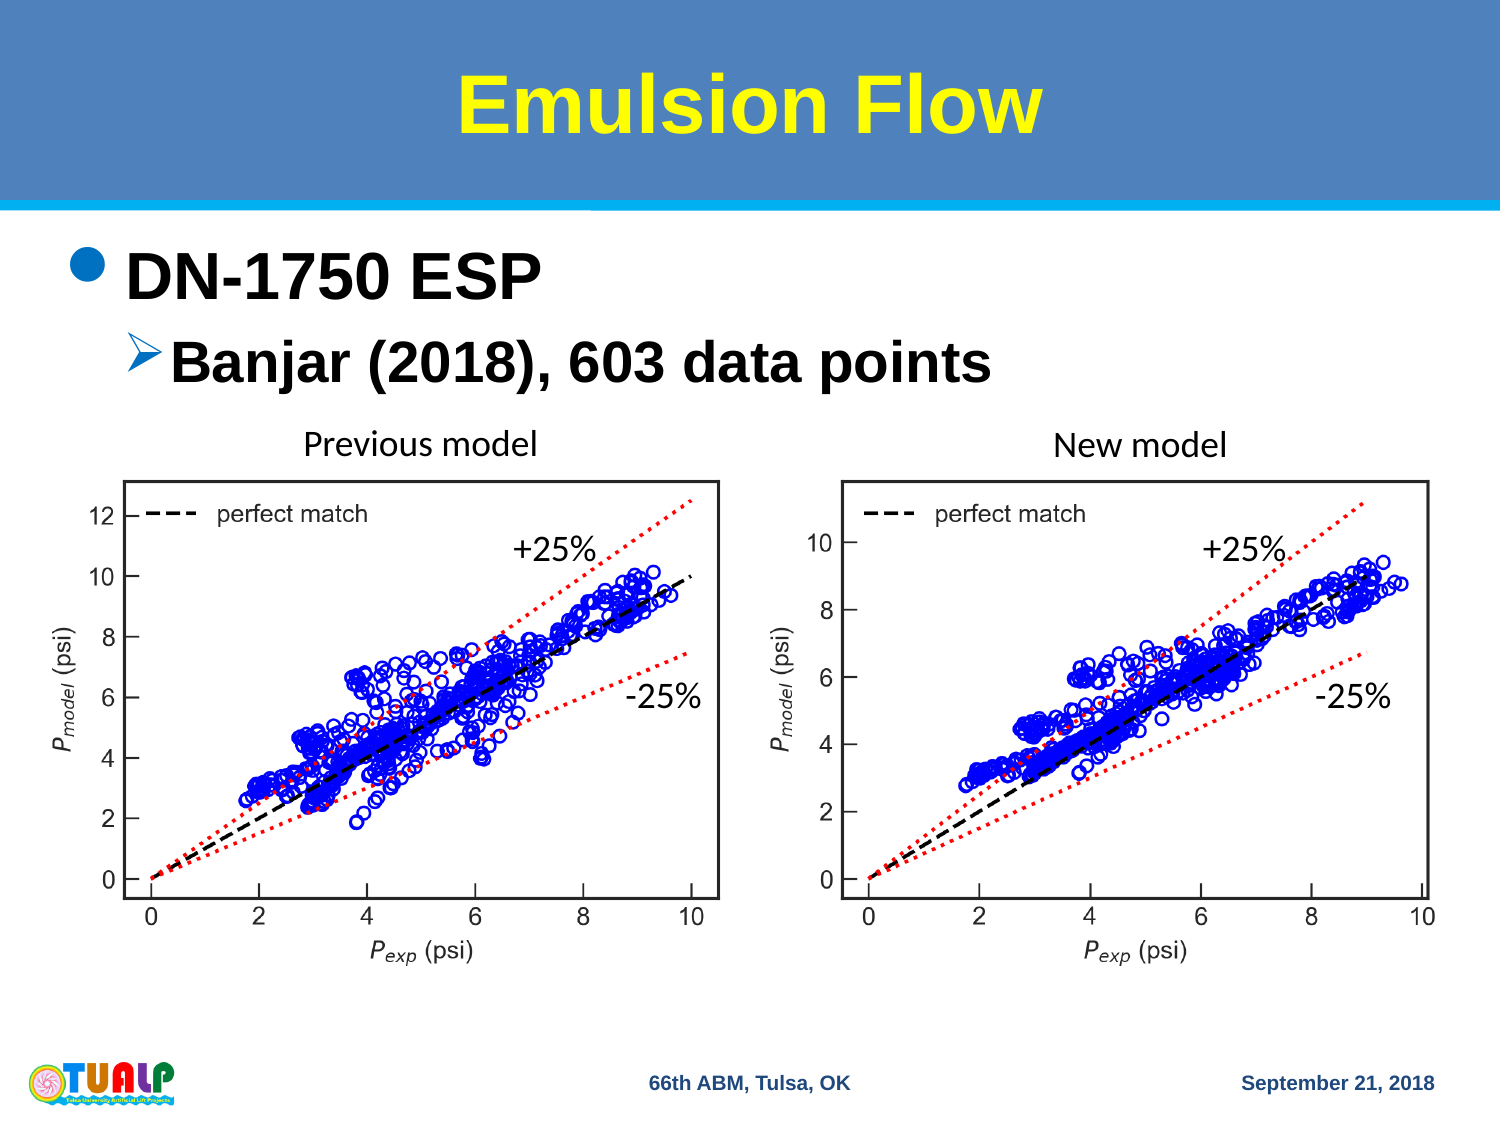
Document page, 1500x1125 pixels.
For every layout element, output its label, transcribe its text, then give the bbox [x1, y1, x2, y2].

footer 66th ABM, Tulsa, OK [512, 1052, 988, 1113]
list DN-1750 ESP Banjar (2018), 603 data points [50, 224, 1475, 1053]
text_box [24, 411, 1463, 995]
picture [27, 1062, 175, 1106]
title Emulsion Flow [0, 0, 1500, 205]
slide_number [1100, 1052, 1450, 1113]
